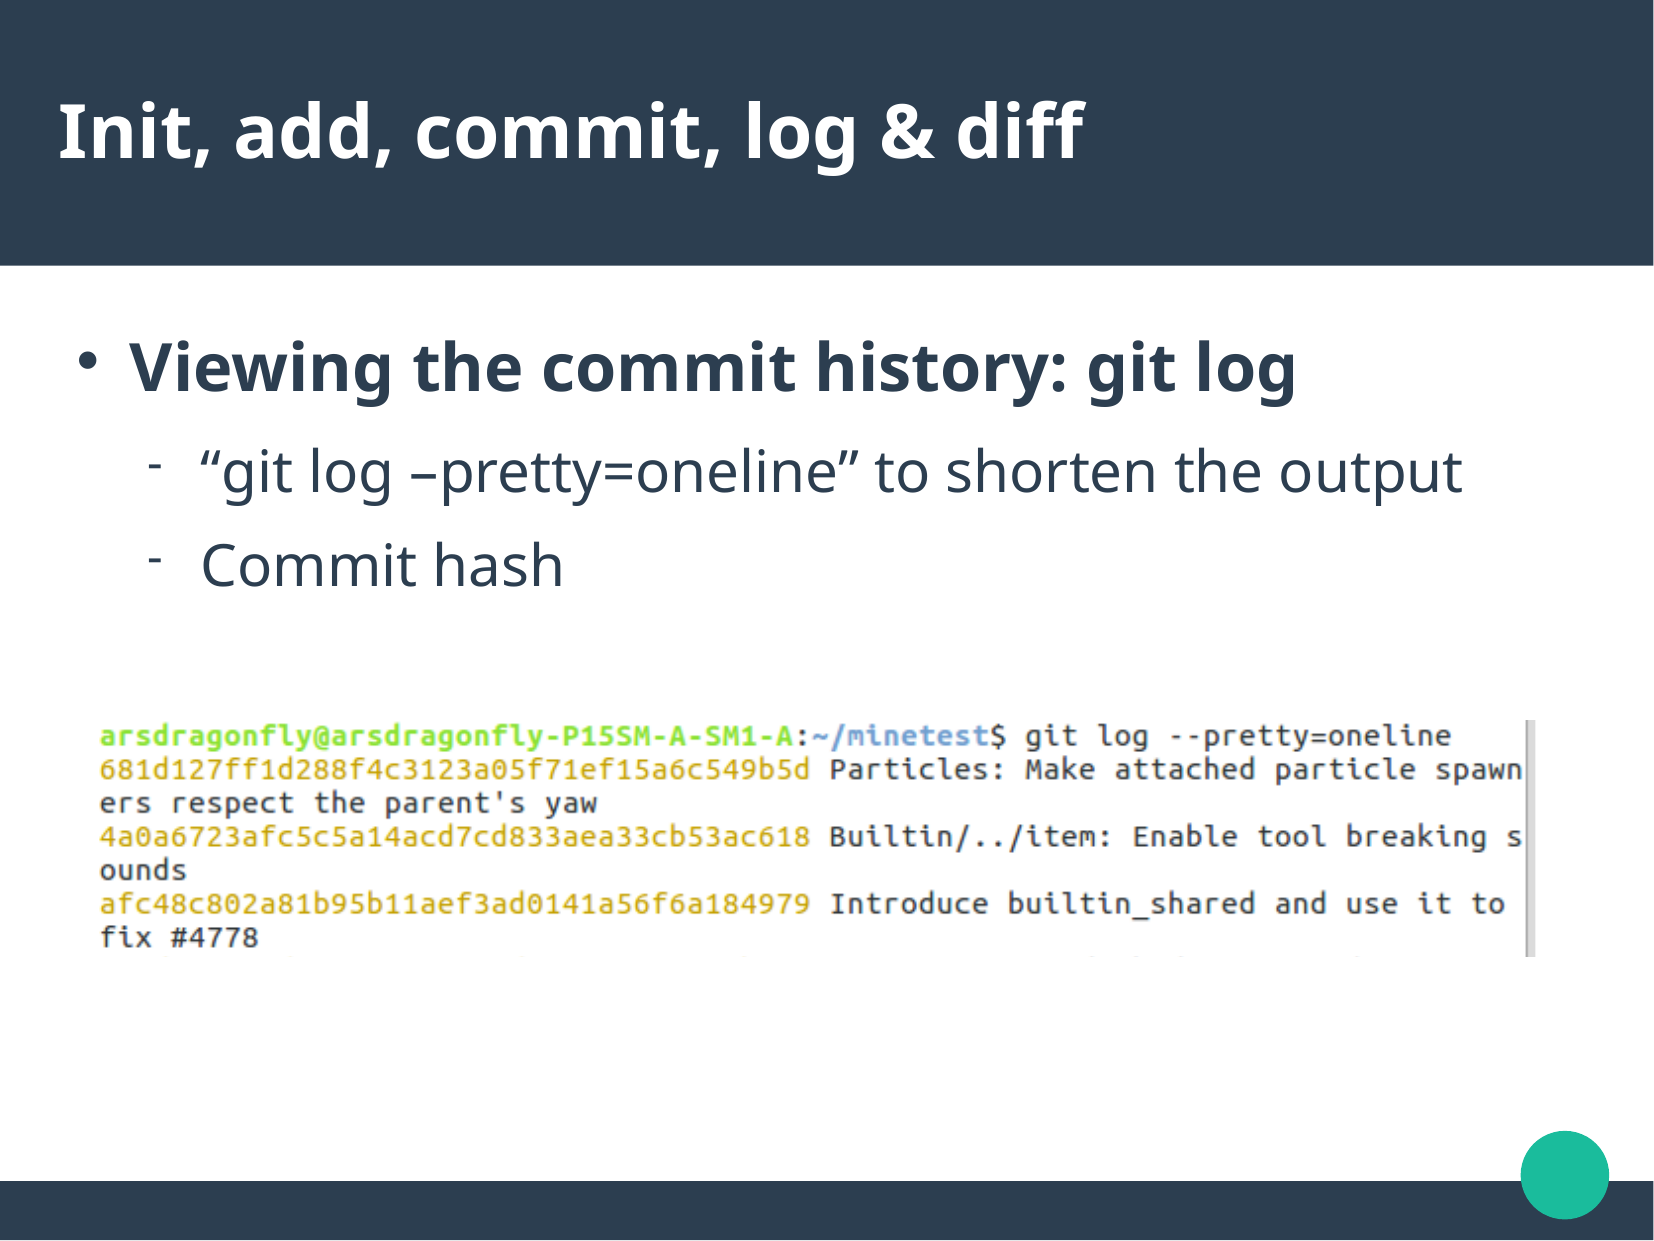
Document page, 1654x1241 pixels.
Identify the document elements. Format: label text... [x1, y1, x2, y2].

text_box Viewing the commit history: git log “git log –pretty=oneline” to shorten the output Commit hash [58, 324, 1595, 1152]
text_box Init, add, commit, log & diff [58, 49, 1595, 207]
picture [97, 720, 1536, 957]
